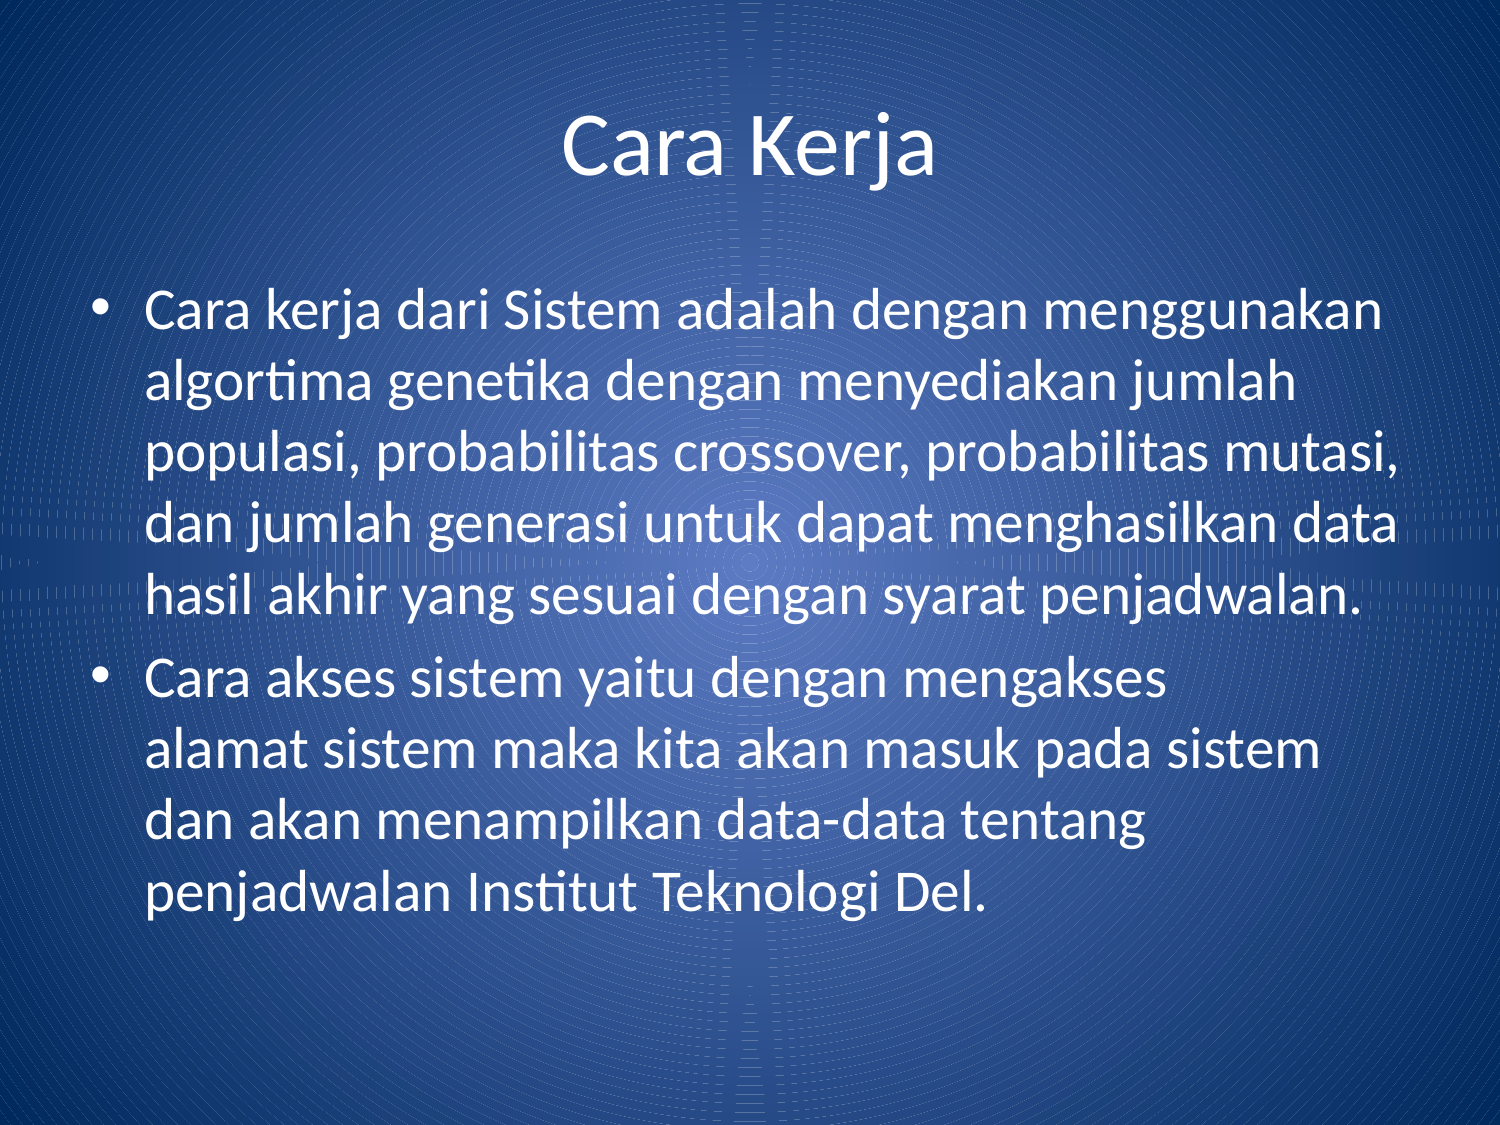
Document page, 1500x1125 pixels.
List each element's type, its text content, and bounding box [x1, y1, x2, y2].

title Cara Kerja [75, 45, 1425, 233]
list Cara kerja dari Sistem adalah dengan menggunakan algortima genetika dengan menyediakan jumlah populasi, probabilitas crossover, probabilitas mutasi, dan jumlah generasi untuk dapat menghasilkan data hasil akhir yang sesuai dengan syarat penjadwalan. Cara akses sistem yaitu dengan mengakses alamat sistem maka kita akan masuk pada sistem dan akan menampilkan data-data tentang penjadwalan Institut Teknologi Del. [75, 262, 1425, 1005]
